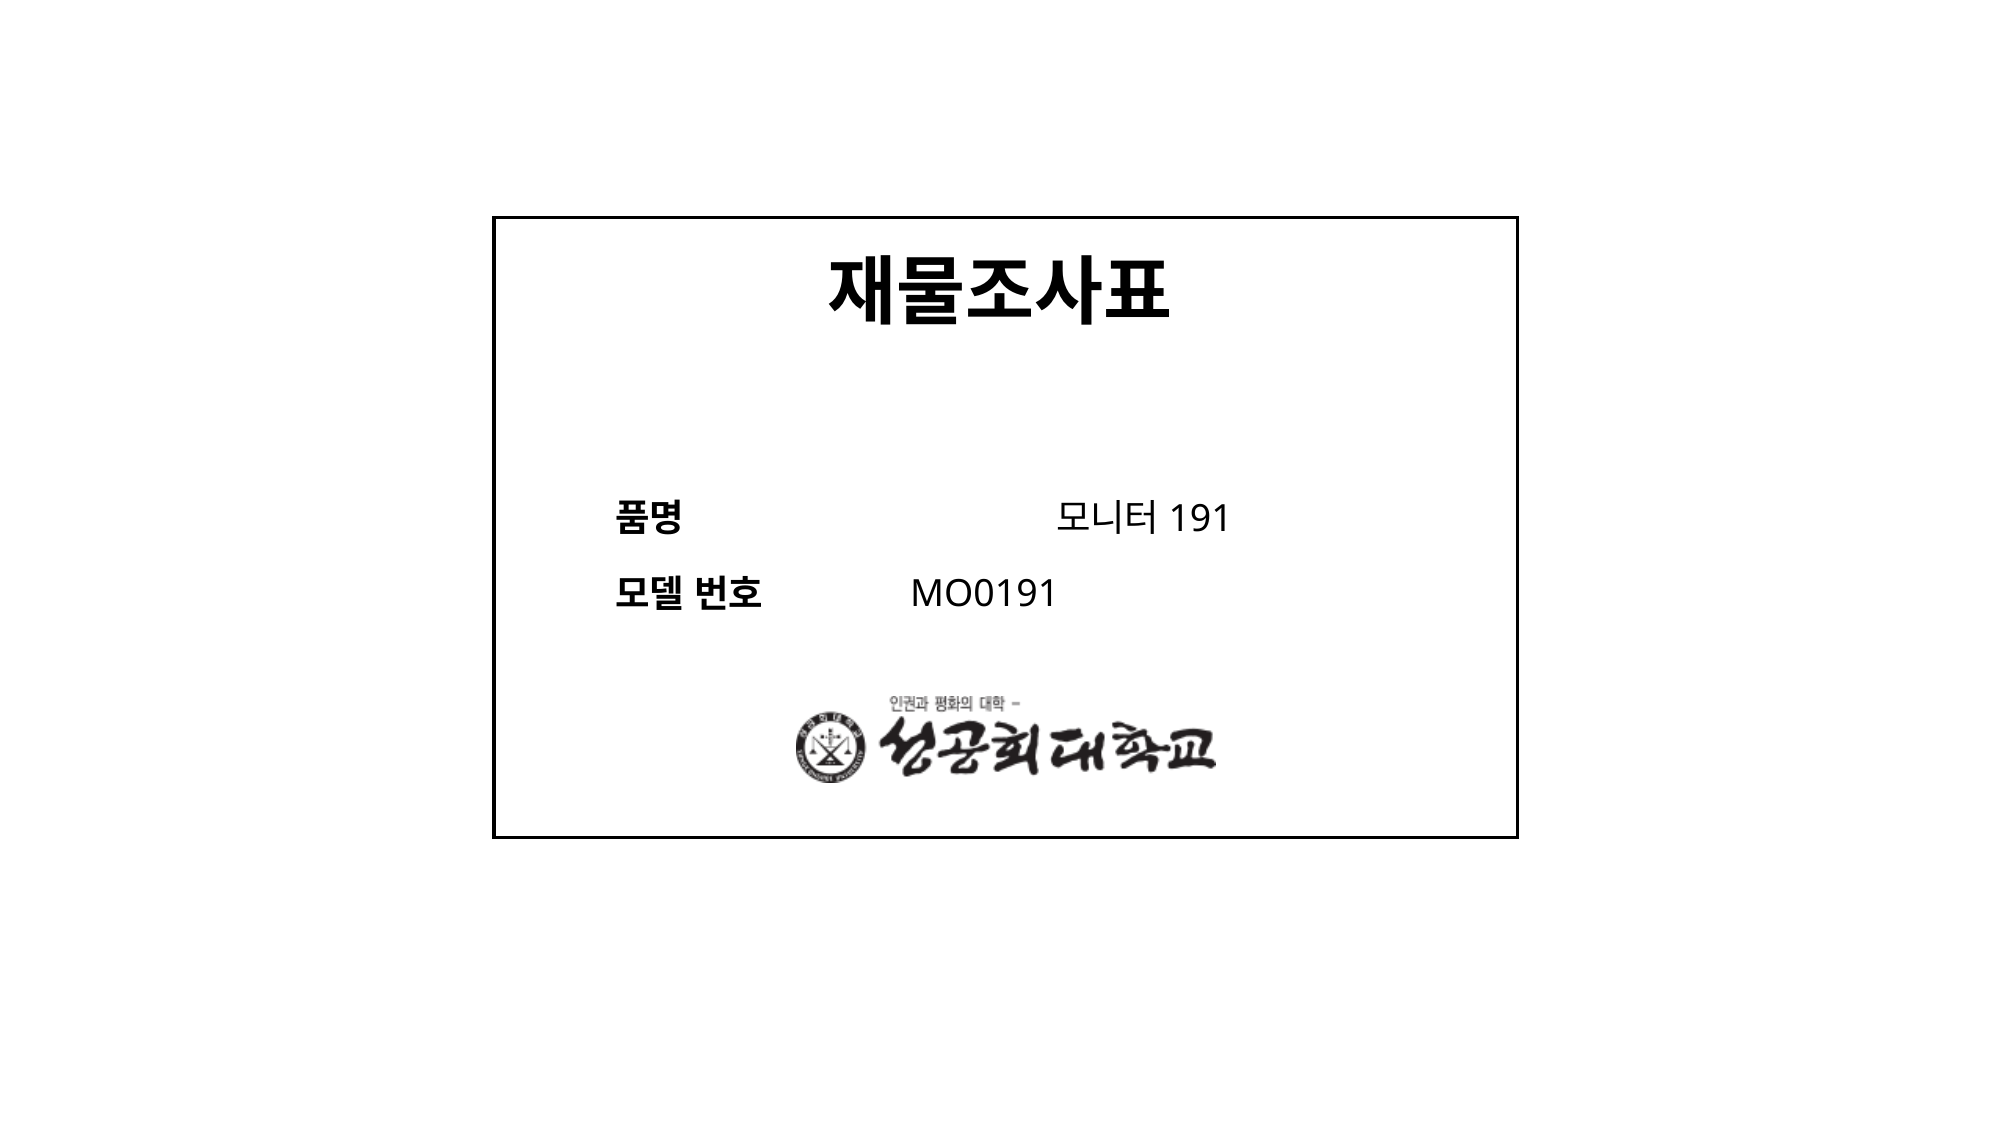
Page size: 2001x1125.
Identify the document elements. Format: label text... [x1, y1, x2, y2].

picture [796, 696, 1216, 784]
text_box 모니터191 [1041, 486, 1249, 547]
text_box MO0191 [895, 561, 1394, 622]
text_box 모델 번호 [600, 562, 820, 623]
text_box 품명 [600, 486, 820, 547]
text_box 재물조사표 [812, 235, 1188, 341]
text_box [492, 216, 1519, 839]
